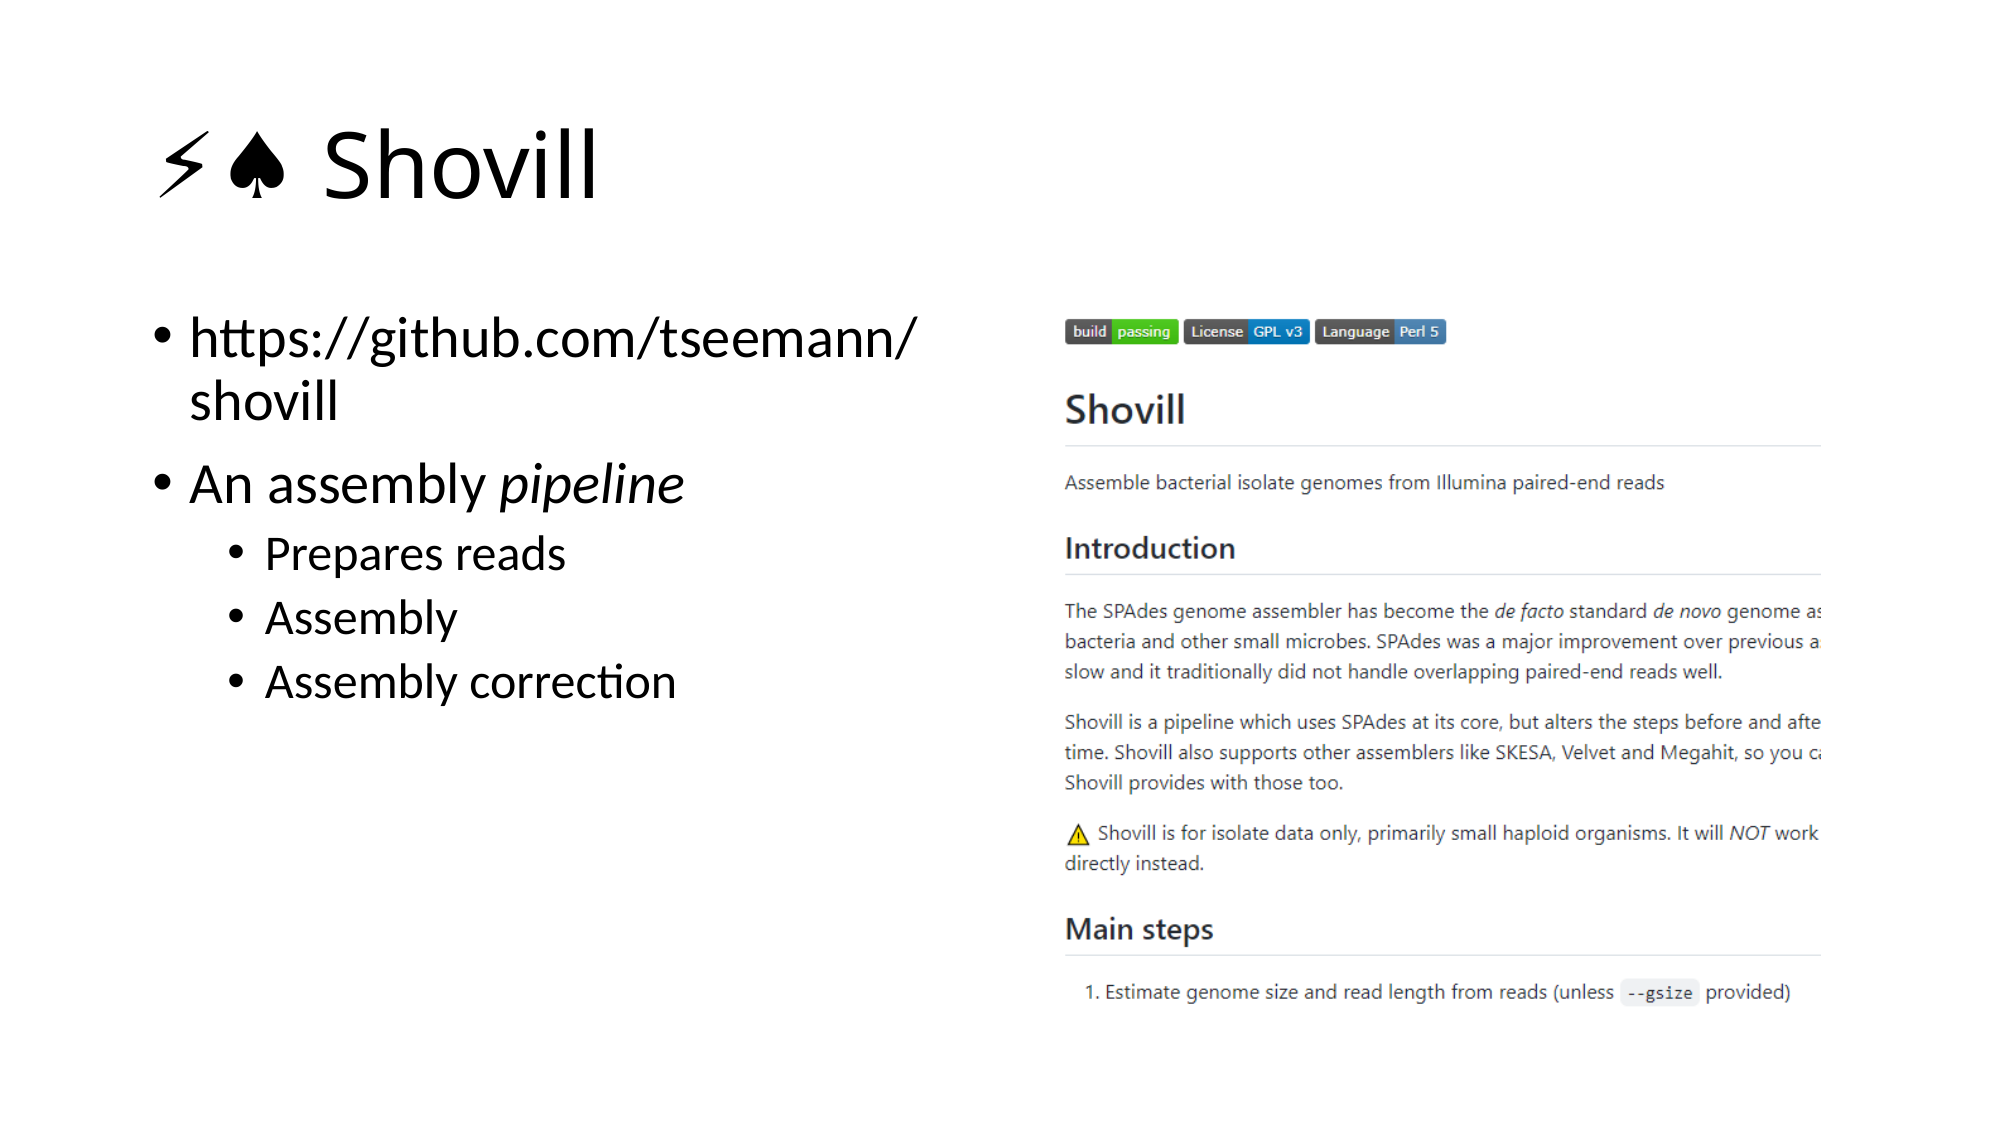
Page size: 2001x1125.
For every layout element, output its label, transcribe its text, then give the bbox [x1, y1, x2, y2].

list https://github.com/tseemann/shovill An assembly pipeline Prepares reads Assembly Assembly correction [137, 299, 988, 1014]
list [1054, 299, 1821, 1014]
title ⚡♠️ Shovill [137, 59, 1863, 278]
